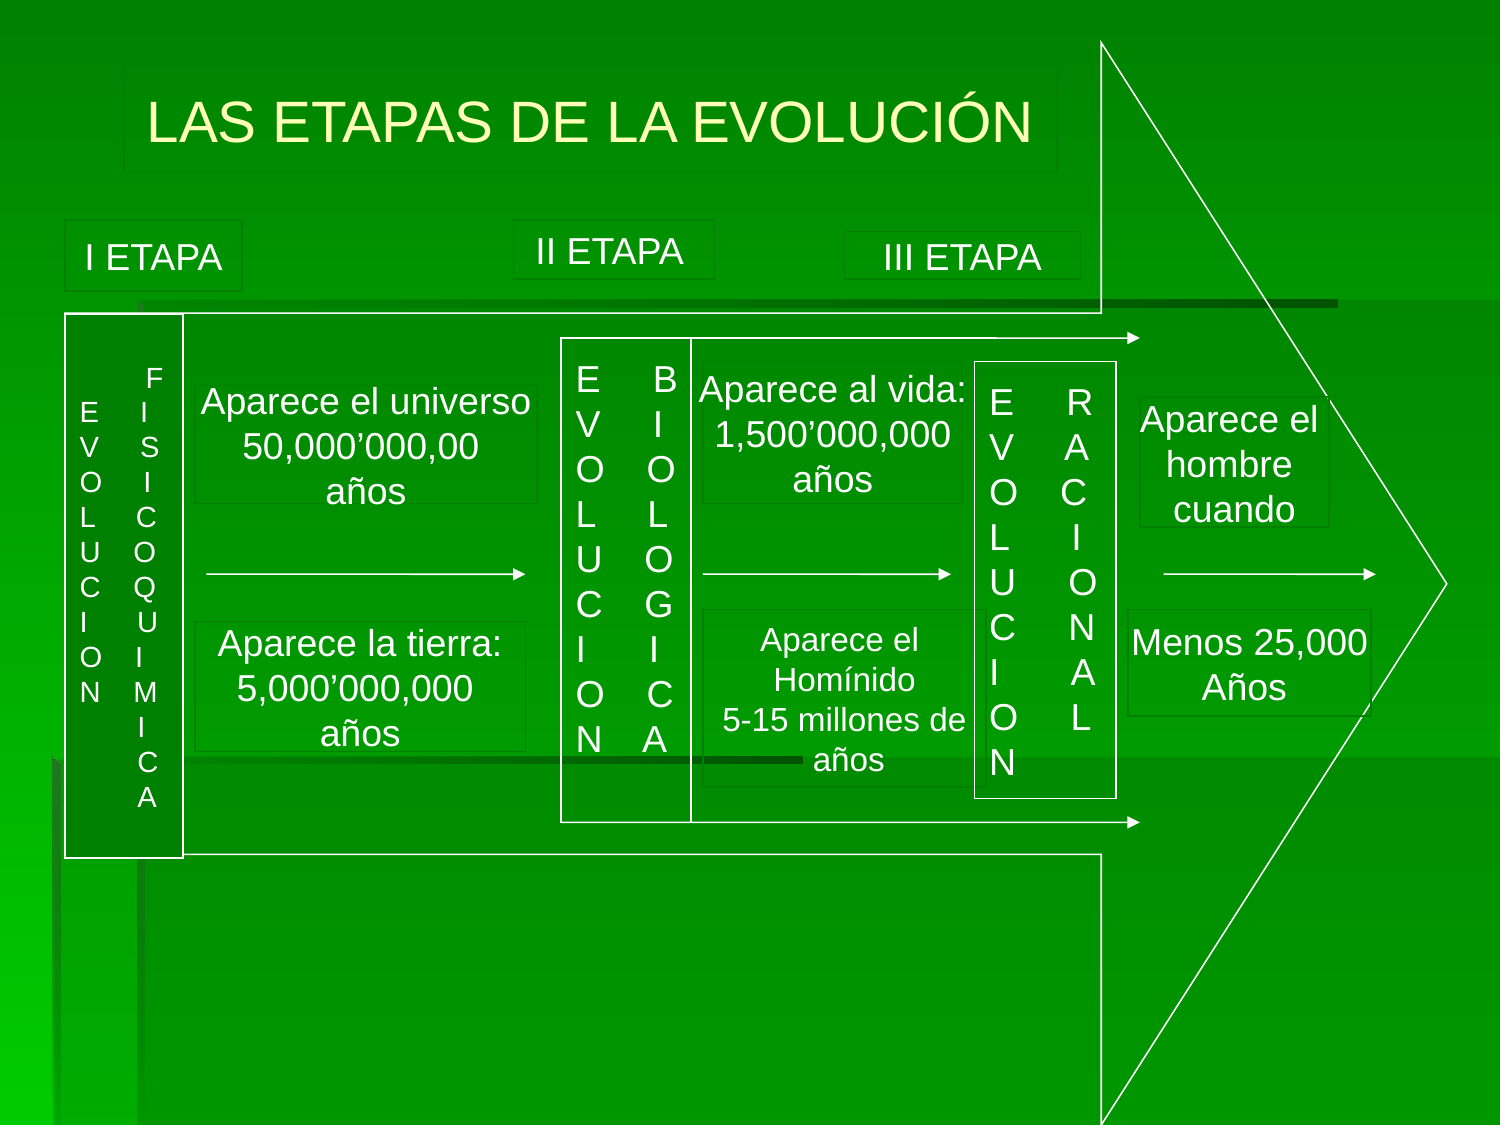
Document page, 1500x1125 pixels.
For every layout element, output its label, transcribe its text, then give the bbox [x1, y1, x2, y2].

text_box Aparece el hombre cuando [1139, 397, 1329, 527]
text_box Menos 25,000 Años [1128, 609, 1371, 717]
text_box II ETAPA [513, 220, 715, 280]
text_box Aparece el universo 50,000’000,00 años [194, 385, 538, 504]
text_box I ETAPA [64, 220, 243, 291]
text_box [560, 331, 1140, 345]
text_box [206, 568, 526, 581]
text_box [702, 568, 952, 581]
text_box F E I V S O I L C U O C Q I U O I N M I C A [64, 314, 183, 858]
text_box Aparece el Homínido 5-15 millones de años [702, 609, 974, 787]
text_box LAS ETAPAS DE LA EVOLUCIÓN [123, 66, 1057, 173]
text_box [560, 816, 1140, 829]
text_box Aparece la tierra: 5,000’000,000 años [194, 621, 526, 752]
text_box [1163, 568, 1376, 581]
text_box E R V A O C L I U O C N I A O L N [974, 361, 1117, 799]
text_box III ETAPA [844, 231, 1081, 279]
text_box [64, 42, 1447, 1125]
text_box E B V I O O L L U O C G I I O C N A [560, 339, 691, 822]
text_box Aparece al vida: 1,500’000,000 años [702, 361, 963, 504]
